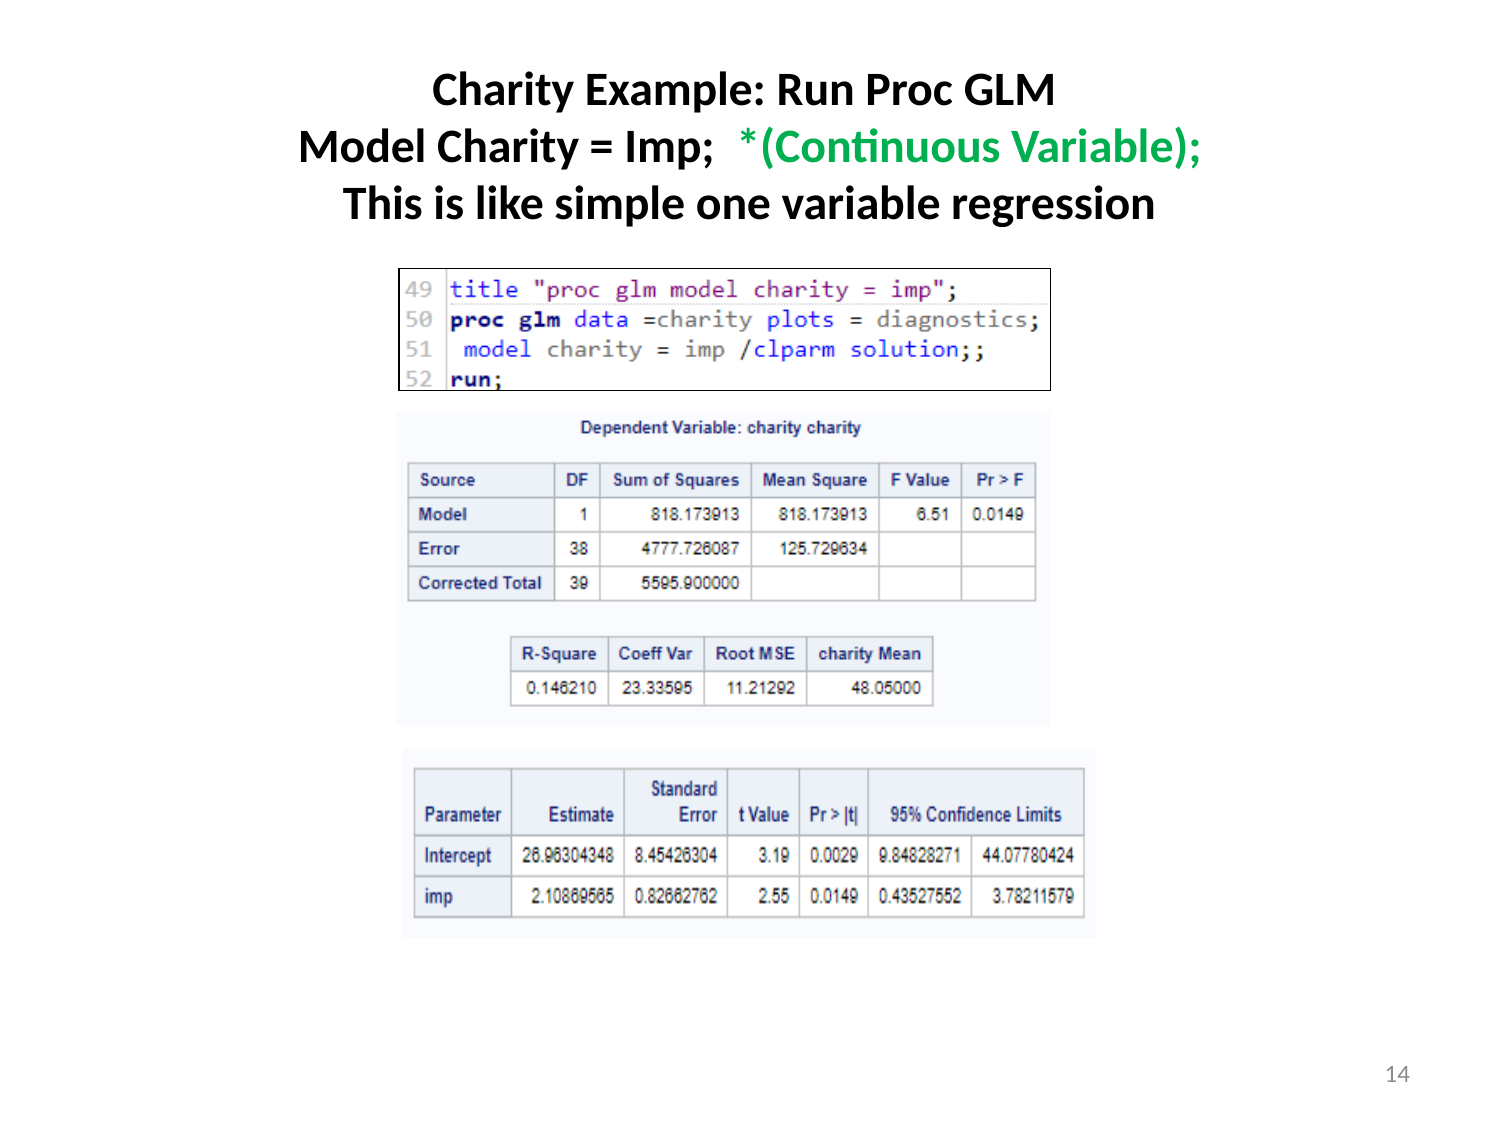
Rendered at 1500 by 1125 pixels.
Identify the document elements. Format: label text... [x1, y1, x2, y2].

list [402, 749, 1096, 938]
picture [399, 269, 1051, 390]
slide_number 14 [1074, 1042, 1425, 1103]
picture [396, 412, 1051, 726]
title Charity Example: Run Proc GLM Model Charity = Imp; *(Continuous Variable); This is like simple one variable regression [75, 50, 1425, 238]
